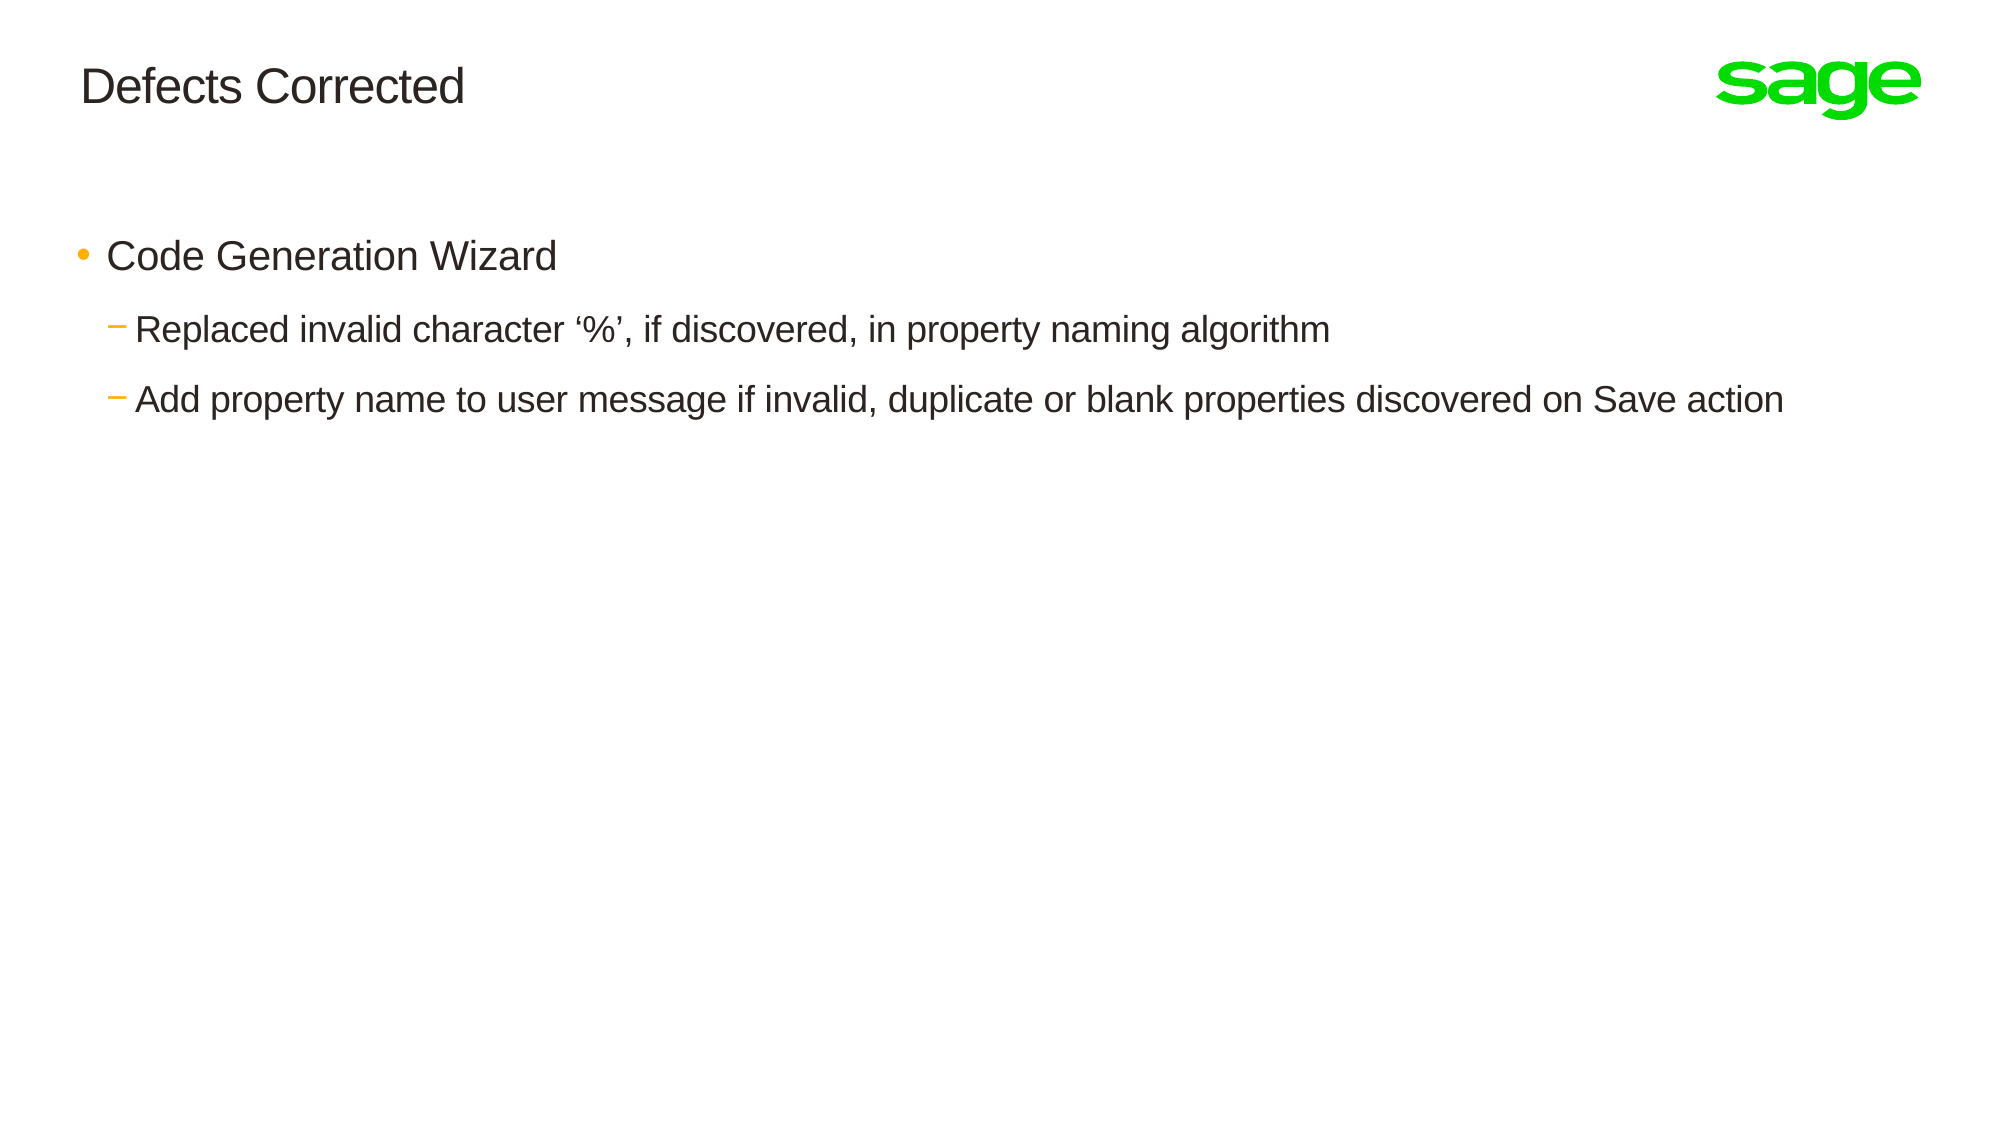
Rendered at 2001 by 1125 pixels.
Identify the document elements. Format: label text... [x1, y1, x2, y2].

list Code Generation Wizard Replaced invalid character ‘%’, if discovered, in property naming algorithm Add property name to user message if invalid, duplicate or blank properties discovered on Save action [76, 224, 1975, 1046]
title Defects Corrected [80, 60, 1704, 224]
